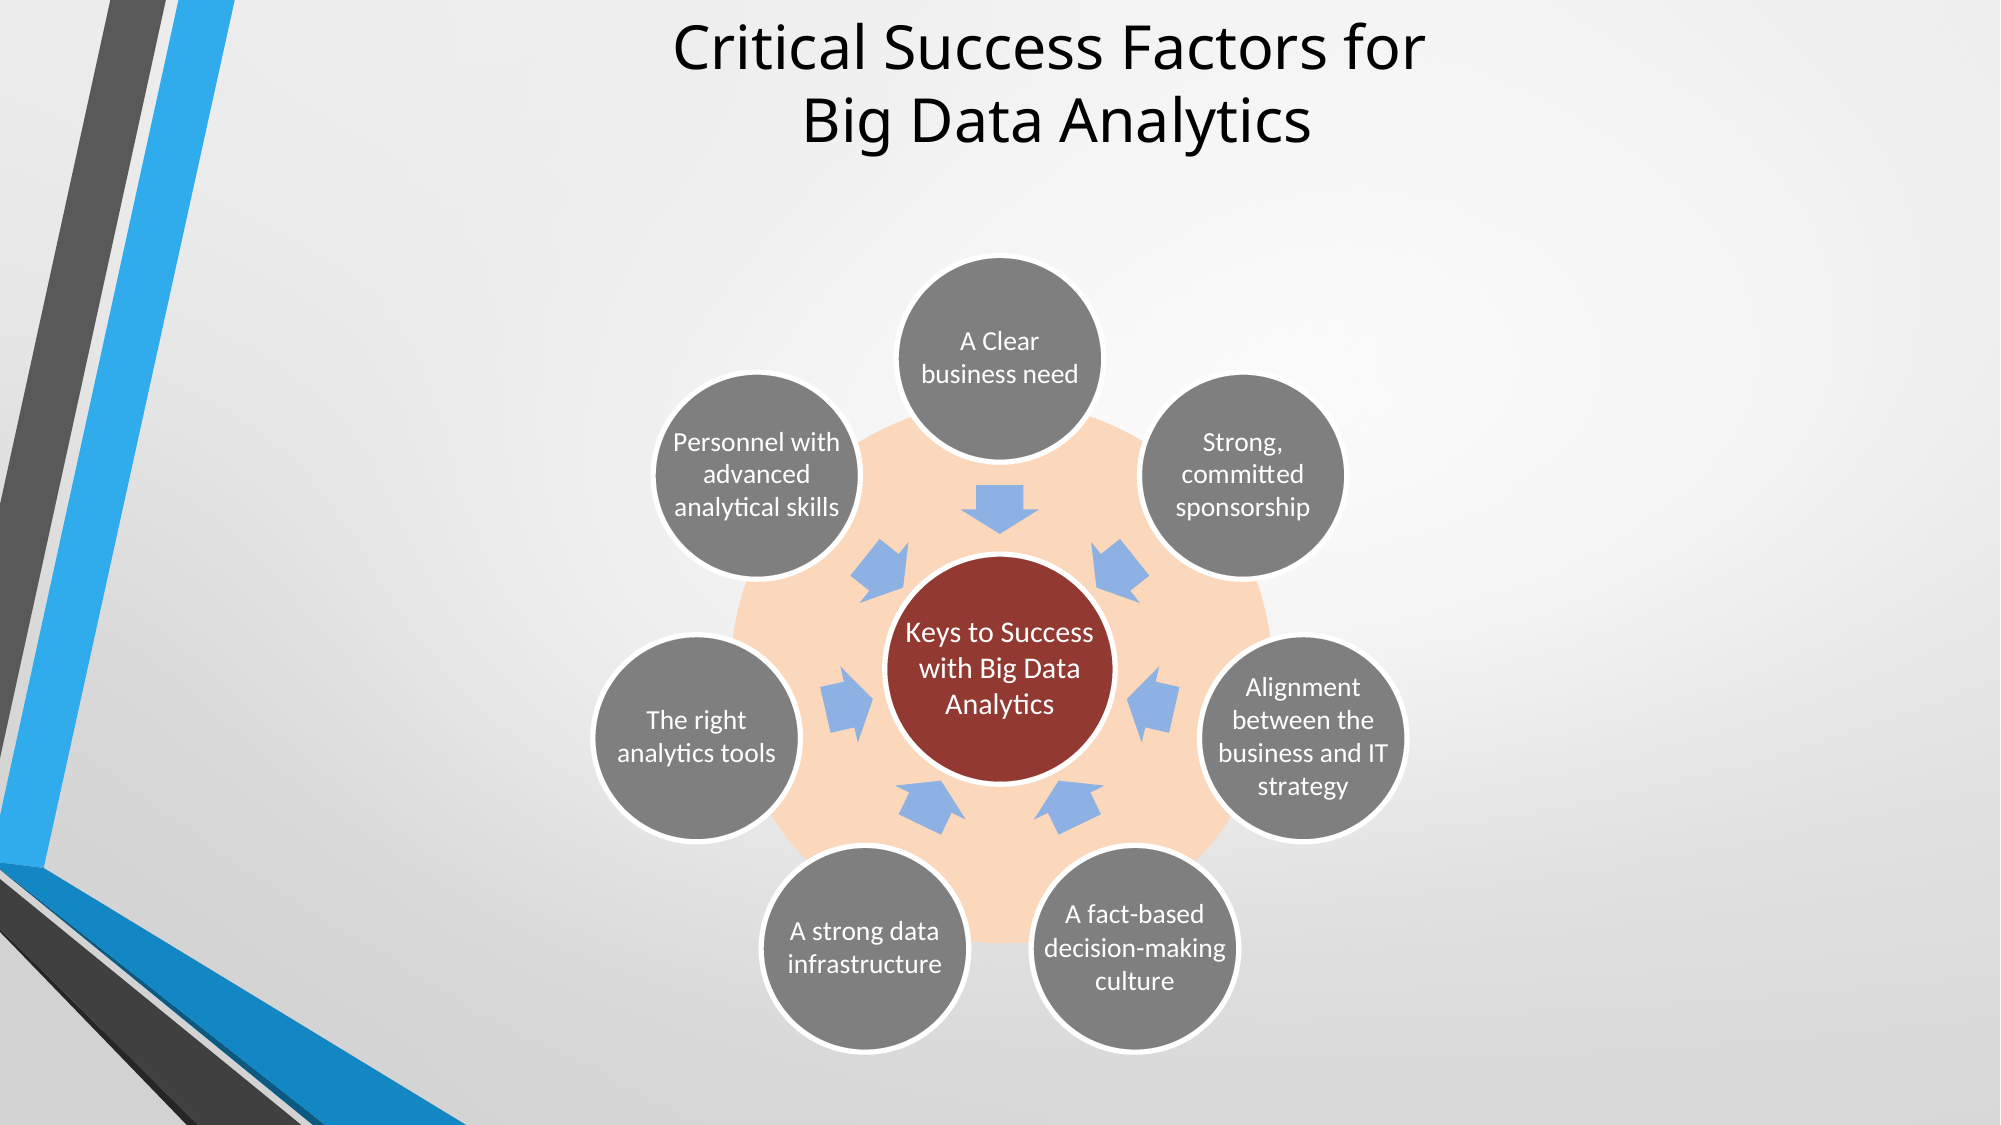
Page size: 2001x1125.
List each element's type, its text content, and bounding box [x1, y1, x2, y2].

title Critical Success Factors for Big Data Analytics [214, 0, 1900, 163]
picture [587, 249, 1413, 1058]
